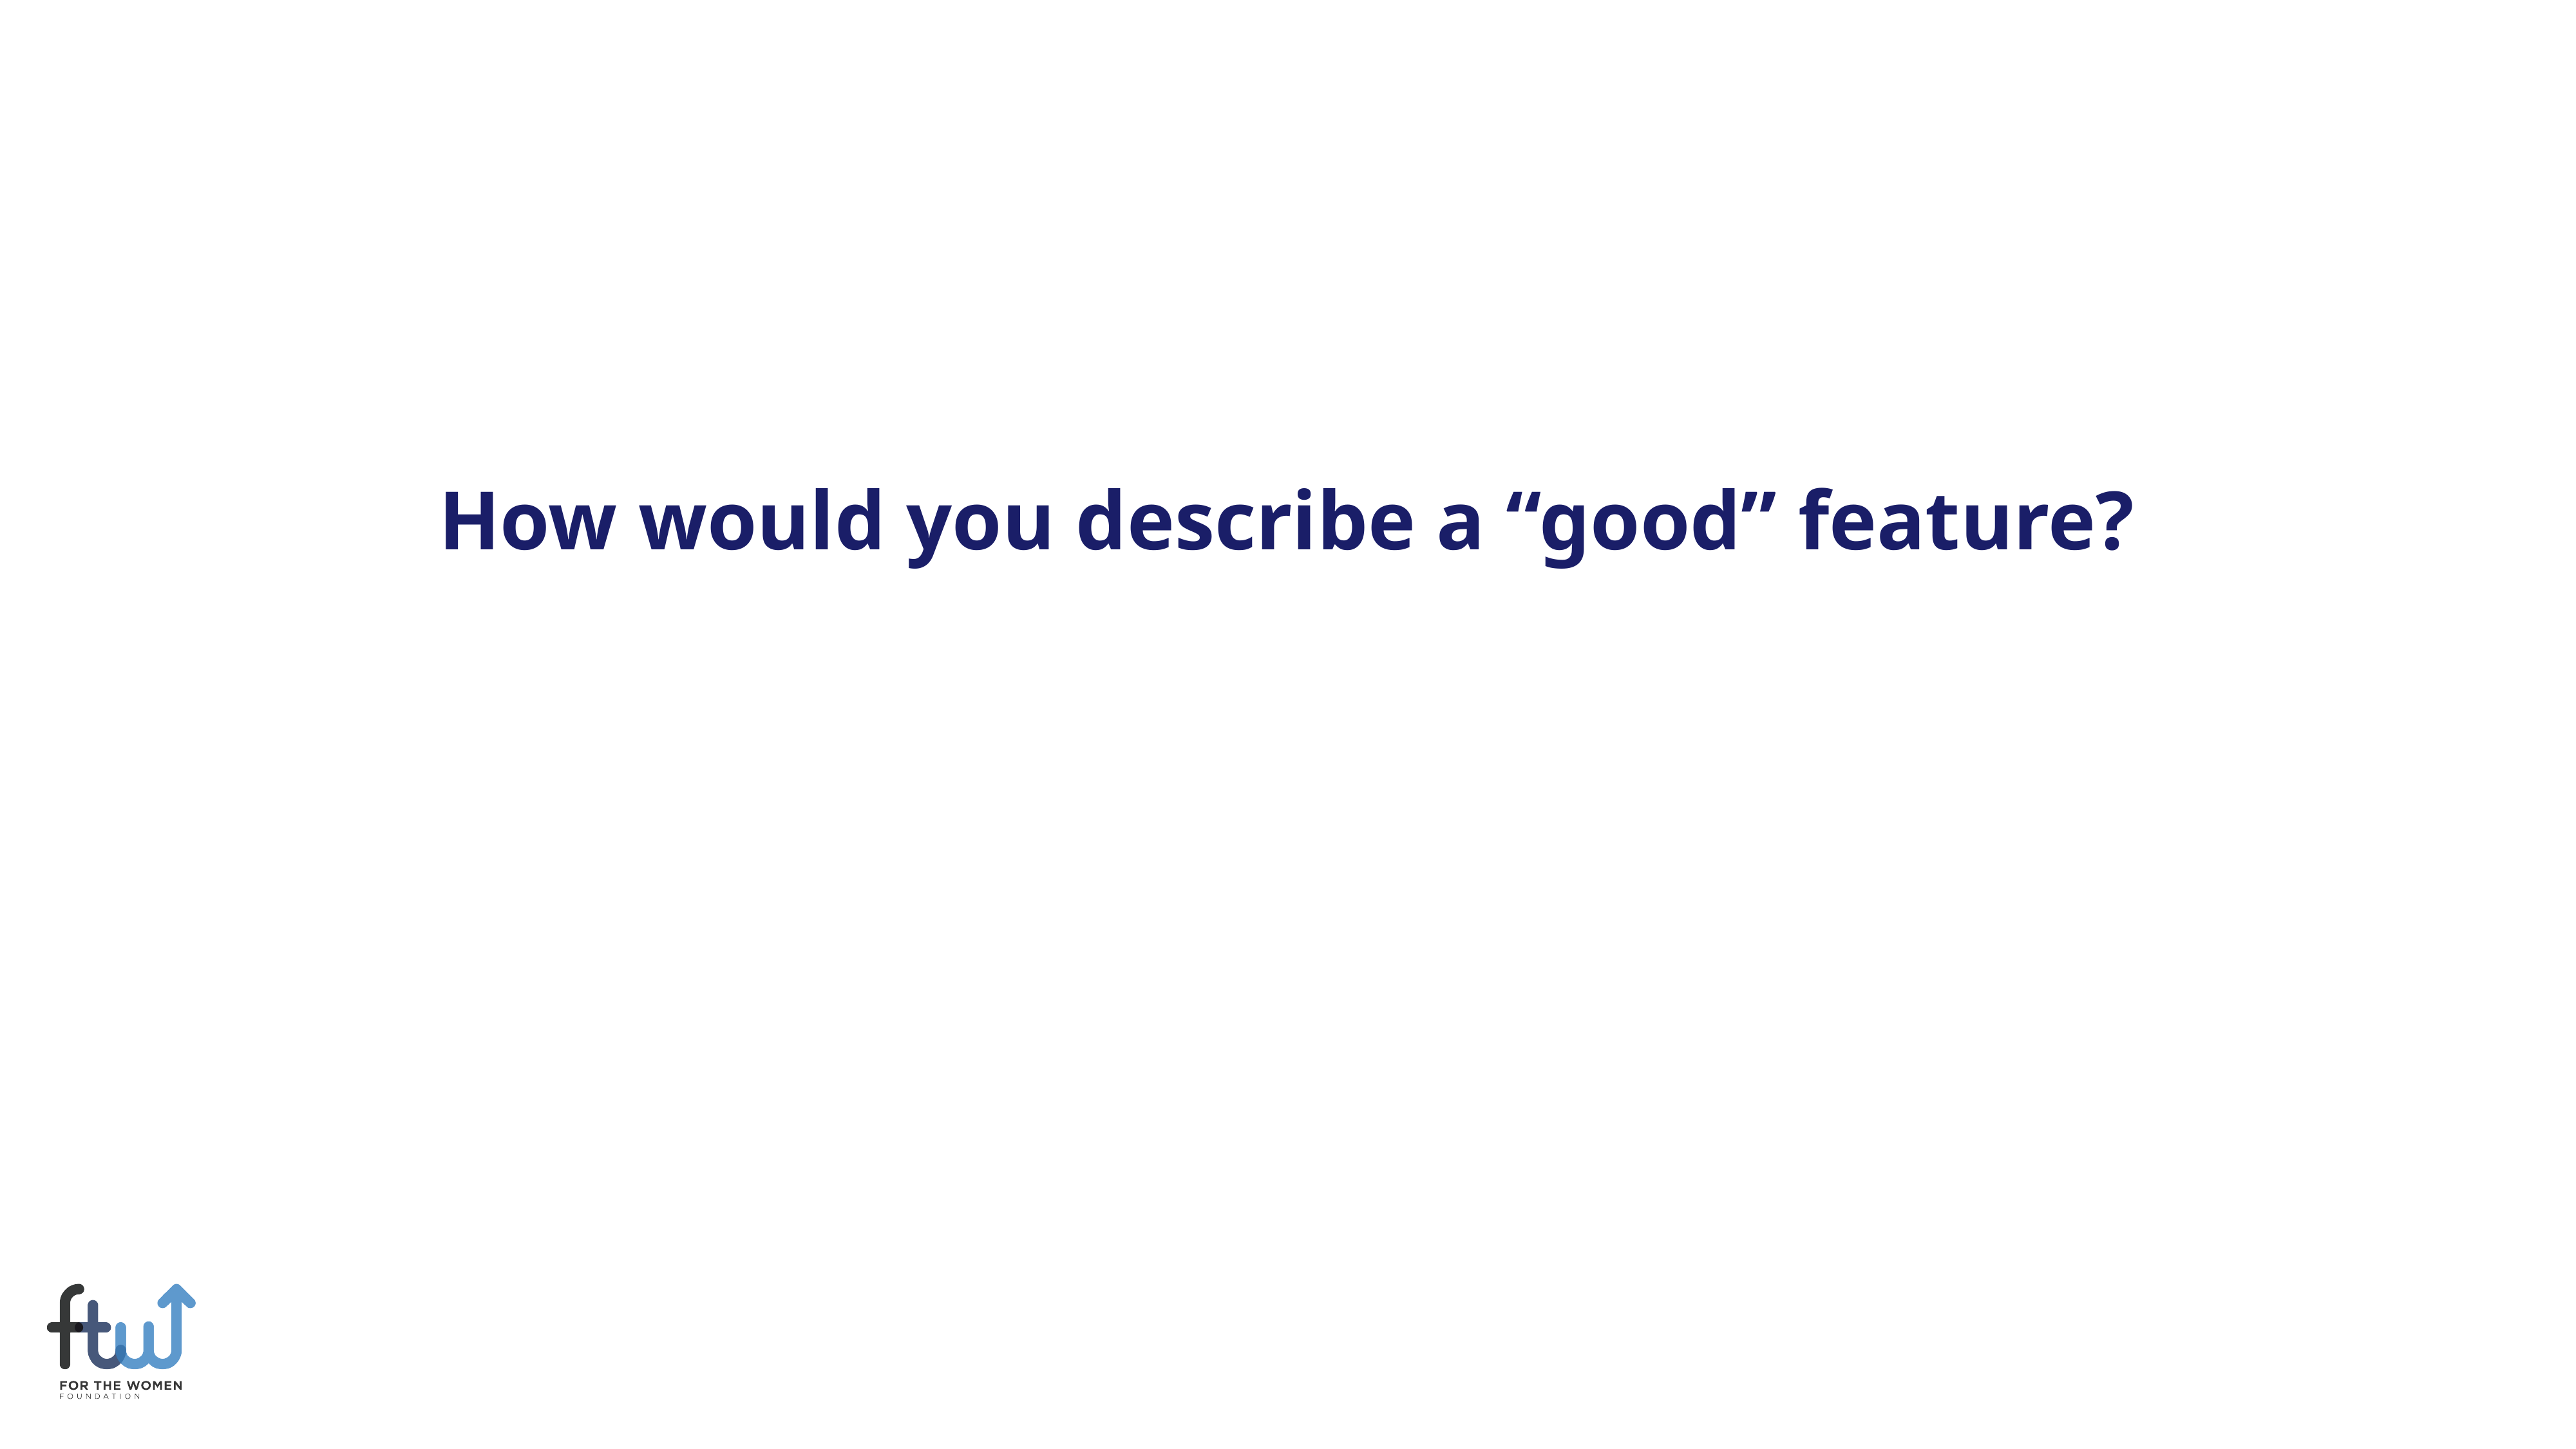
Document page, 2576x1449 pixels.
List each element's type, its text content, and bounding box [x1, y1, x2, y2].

text_box How would you describe a “good” feature? [115, 459, 2459, 625]
picture [0, 1254, 247, 1432]
